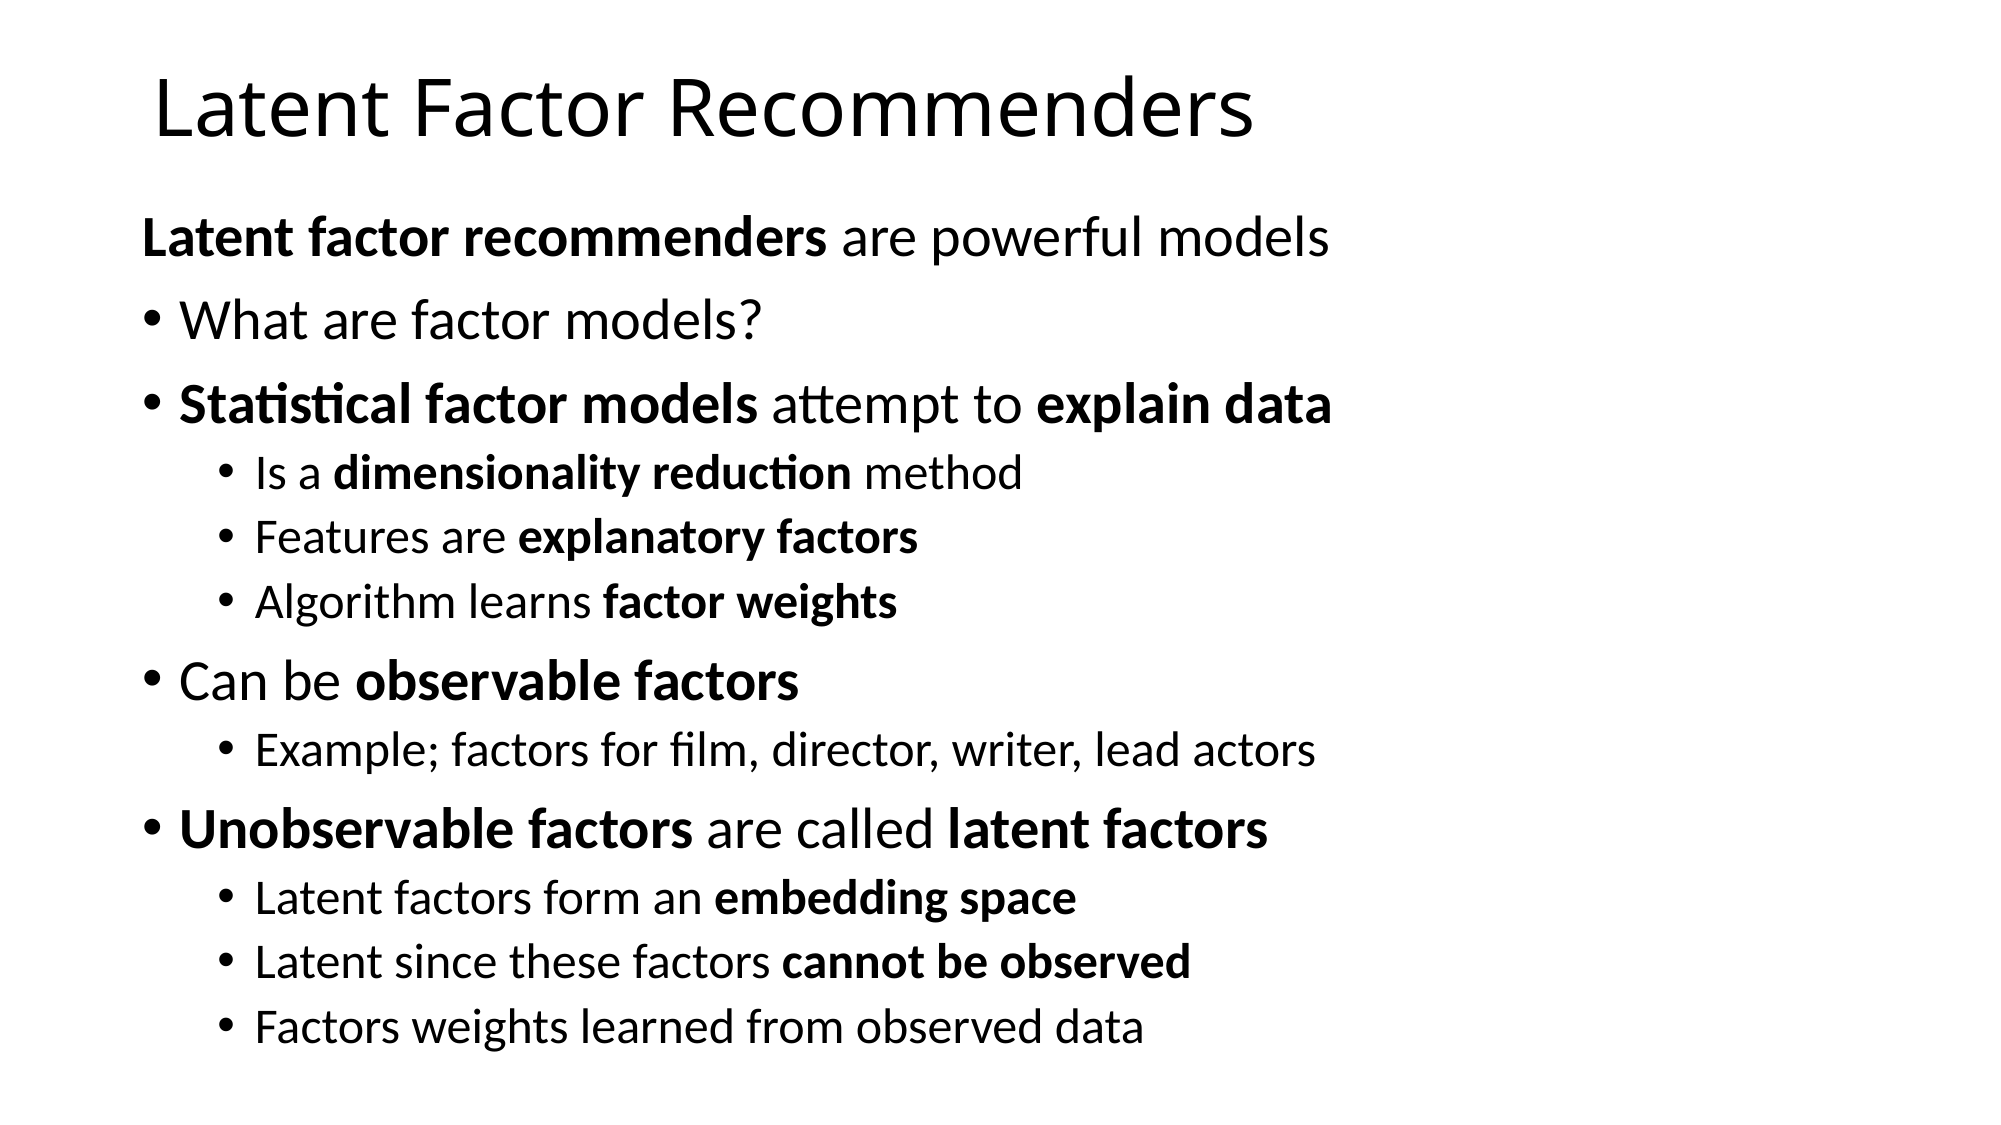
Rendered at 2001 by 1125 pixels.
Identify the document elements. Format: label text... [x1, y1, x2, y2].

title Latent Factor Recommenders [137, 59, 1863, 162]
list Latent factor recommenders are powerful models What are factor models? Statistical factor models attempt to explain data Is a dimensionality reduction method Features are explanatory factors Algorithm learns factor weights Can be observable factors Example; factors for film, director, writer, lead actors Unobservable factors are called latent factors Latent factors form an embedding space Latent since these factors cannot be observed Factors weights learned from observed data [127, 198, 1853, 1092]
